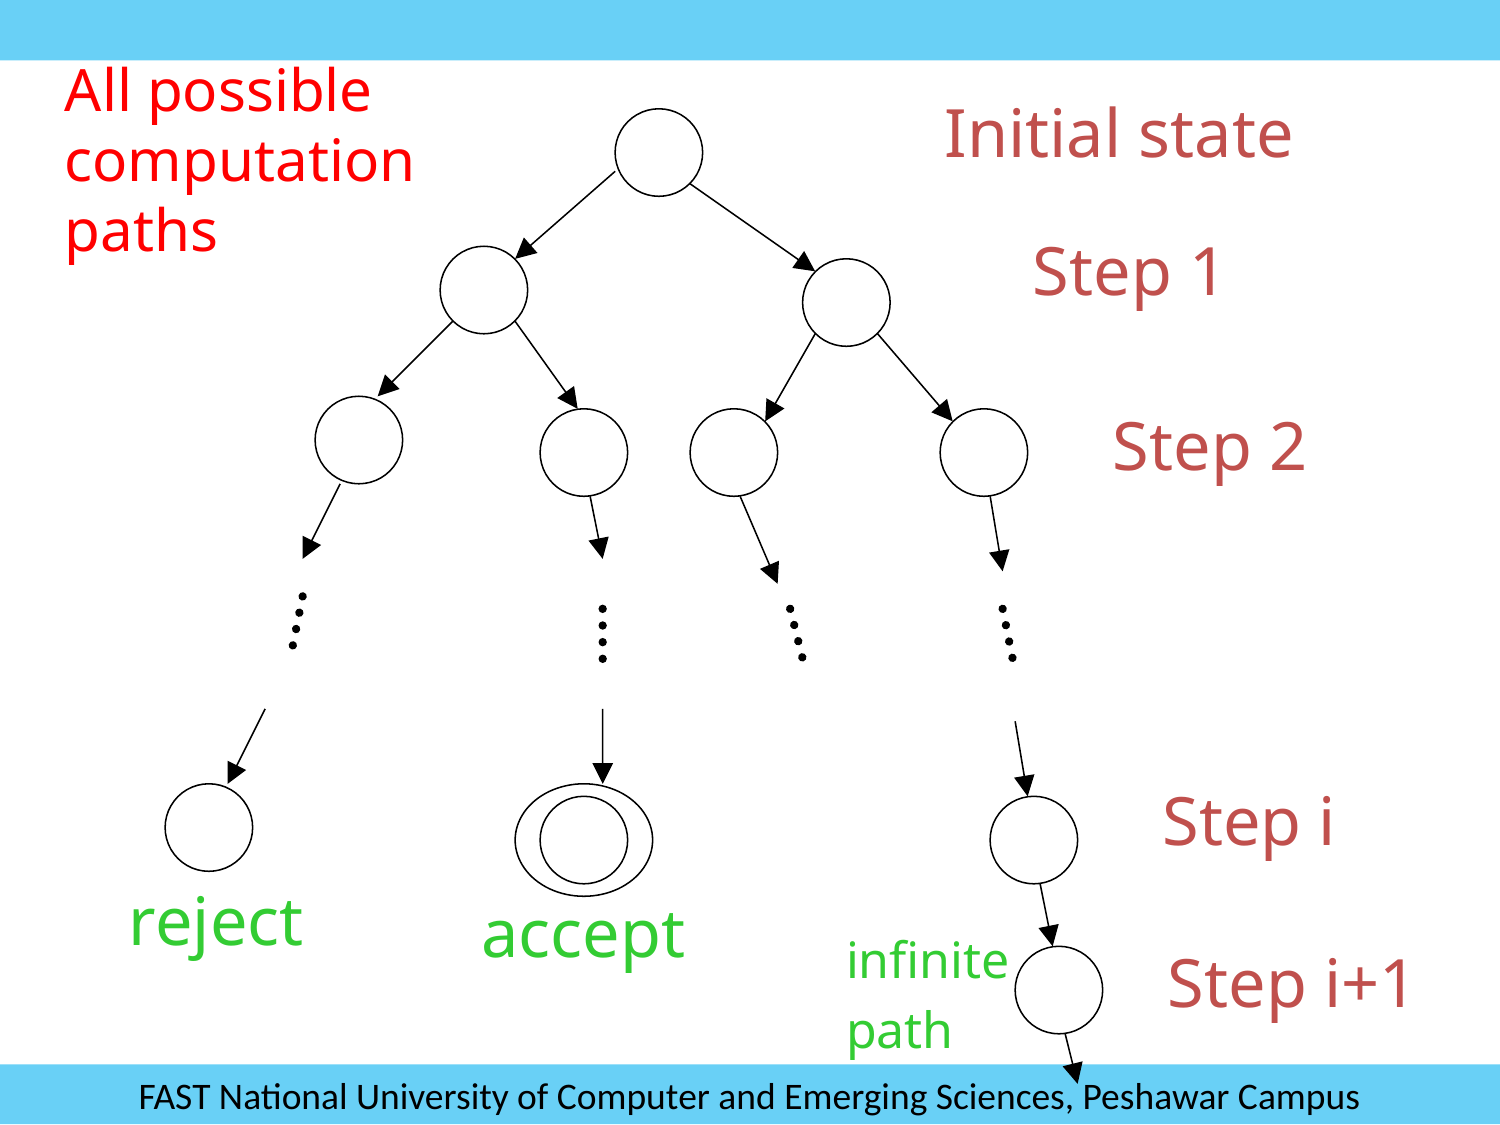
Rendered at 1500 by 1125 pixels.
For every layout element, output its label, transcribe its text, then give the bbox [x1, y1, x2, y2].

text_box [165, 783, 253, 871]
text_box [1062, 1033, 1083, 1084]
text_box [1014, 721, 1035, 797]
text_box [990, 796, 1078, 884]
text_box [227, 708, 266, 784]
text_box [515, 783, 653, 883]
text_box reject [114, 871, 319, 966]
text_box Step 1 [1017, 221, 1243, 316]
text_box [690, 183, 815, 272]
text_box [302, 483, 341, 559]
text_box [940, 408, 1028, 497]
text_box [1026, 946, 1103, 1034]
text_box [515, 321, 578, 409]
text_box [877, 333, 953, 422]
text_box [740, 496, 779, 584]
text_box [765, 333, 816, 422]
text_box [690, 408, 778, 497]
text_box Step i+1 [1152, 933, 1434, 1029]
text_box [592, 708, 614, 784]
text_box [540, 408, 628, 497]
text_box [802, 258, 891, 347]
text_box [377, 321, 453, 397]
text_box Step i [1147, 771, 1352, 866]
text_box accept [466, 883, 701, 979]
text_box [315, 396, 403, 484]
text_box [615, 108, 703, 197]
text_box infinite path [831, 921, 1026, 1067]
text_box [515, 171, 616, 259]
text_box [588, 496, 609, 559]
text_box Step 2 [1098, 396, 1323, 491]
text_box All possible computation paths [50, 46, 591, 271]
text_box [440, 246, 528, 334]
text_box [1038, 883, 1059, 947]
text_box Initial state [929, 83, 1310, 179]
text_box [989, 496, 1010, 572]
